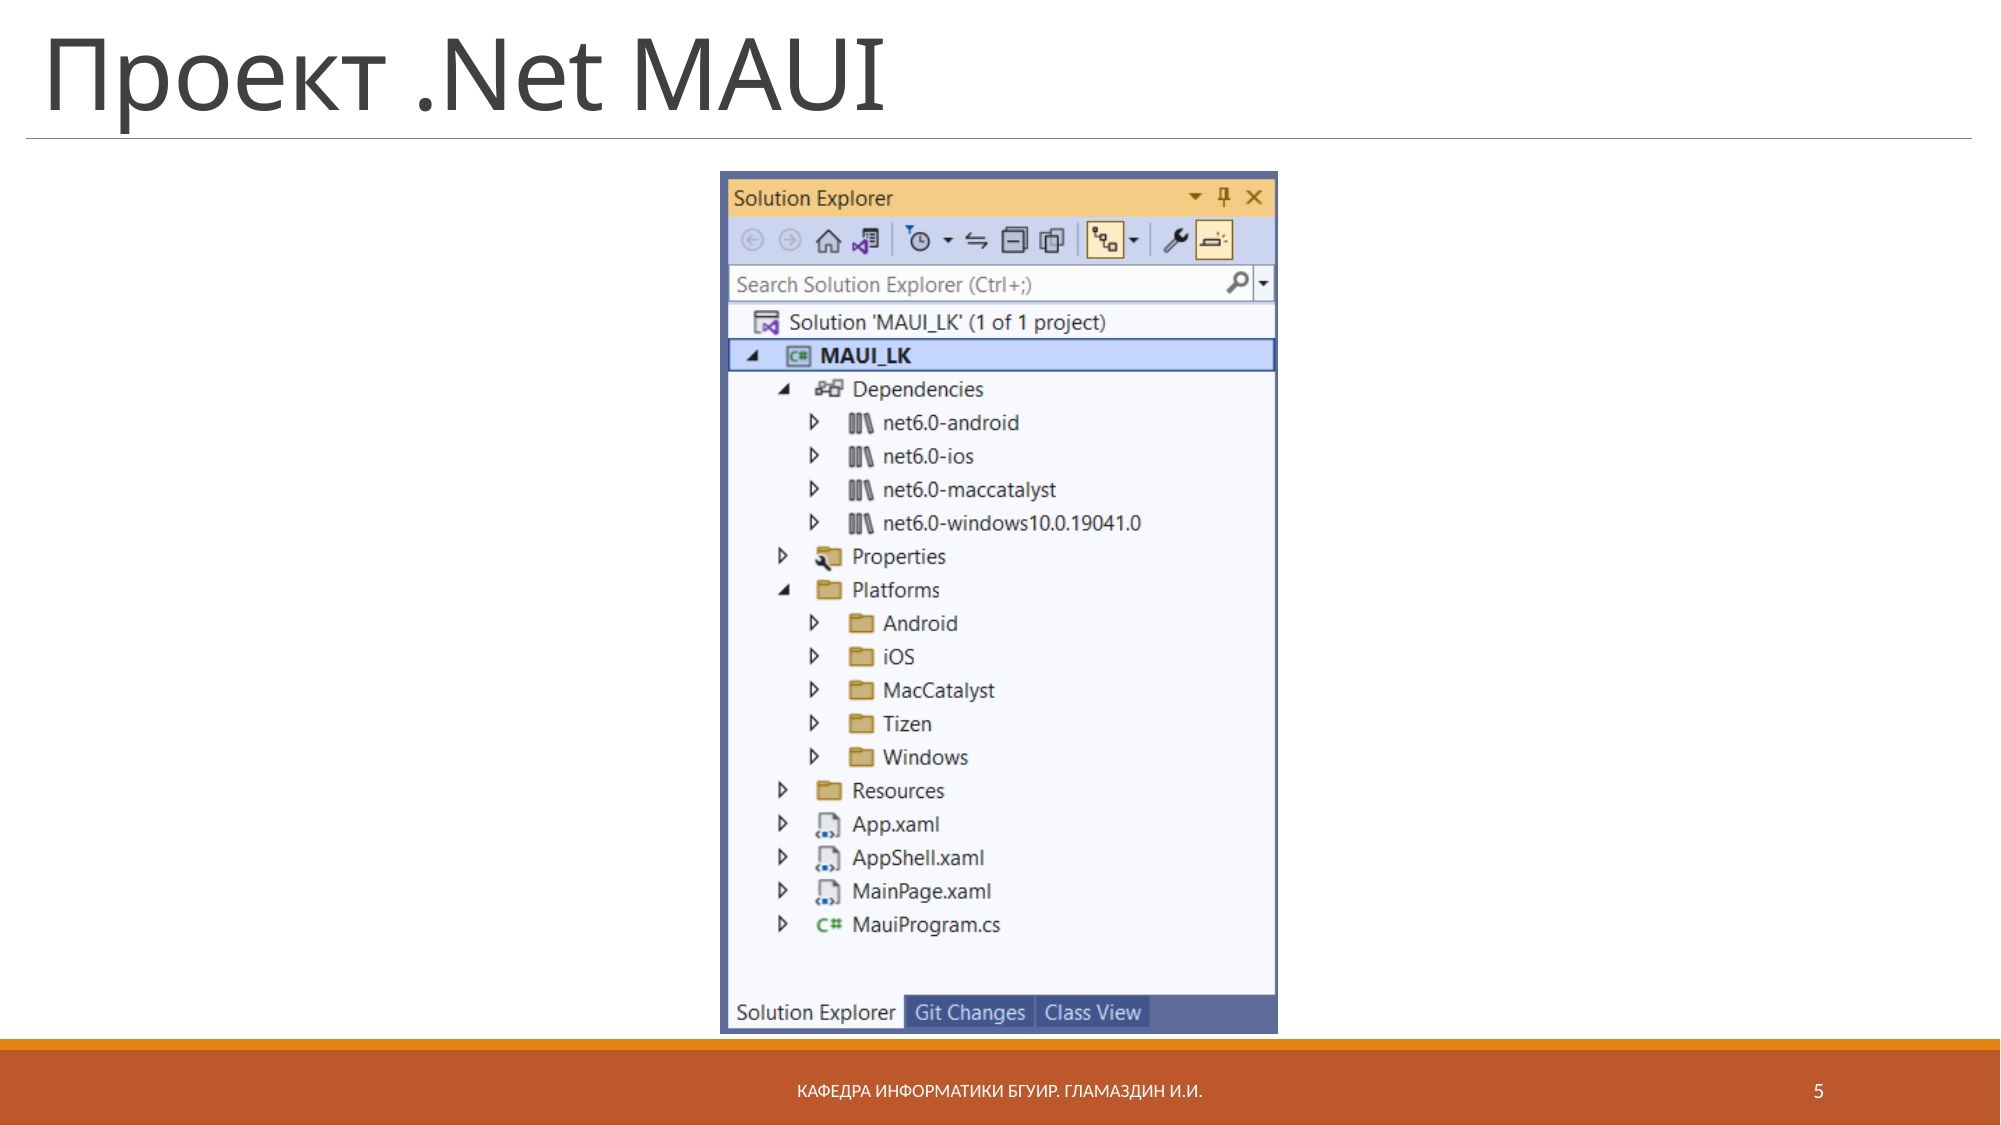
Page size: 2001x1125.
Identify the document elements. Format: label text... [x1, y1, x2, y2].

slide_number 5 [1624, 1059, 1840, 1120]
title Проект .Net MAUI [25, 14, 1972, 139]
footer Кафедра информатики бгуир. Гламаздин И.и. [604, 1059, 1396, 1120]
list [719, 171, 1278, 1034]
